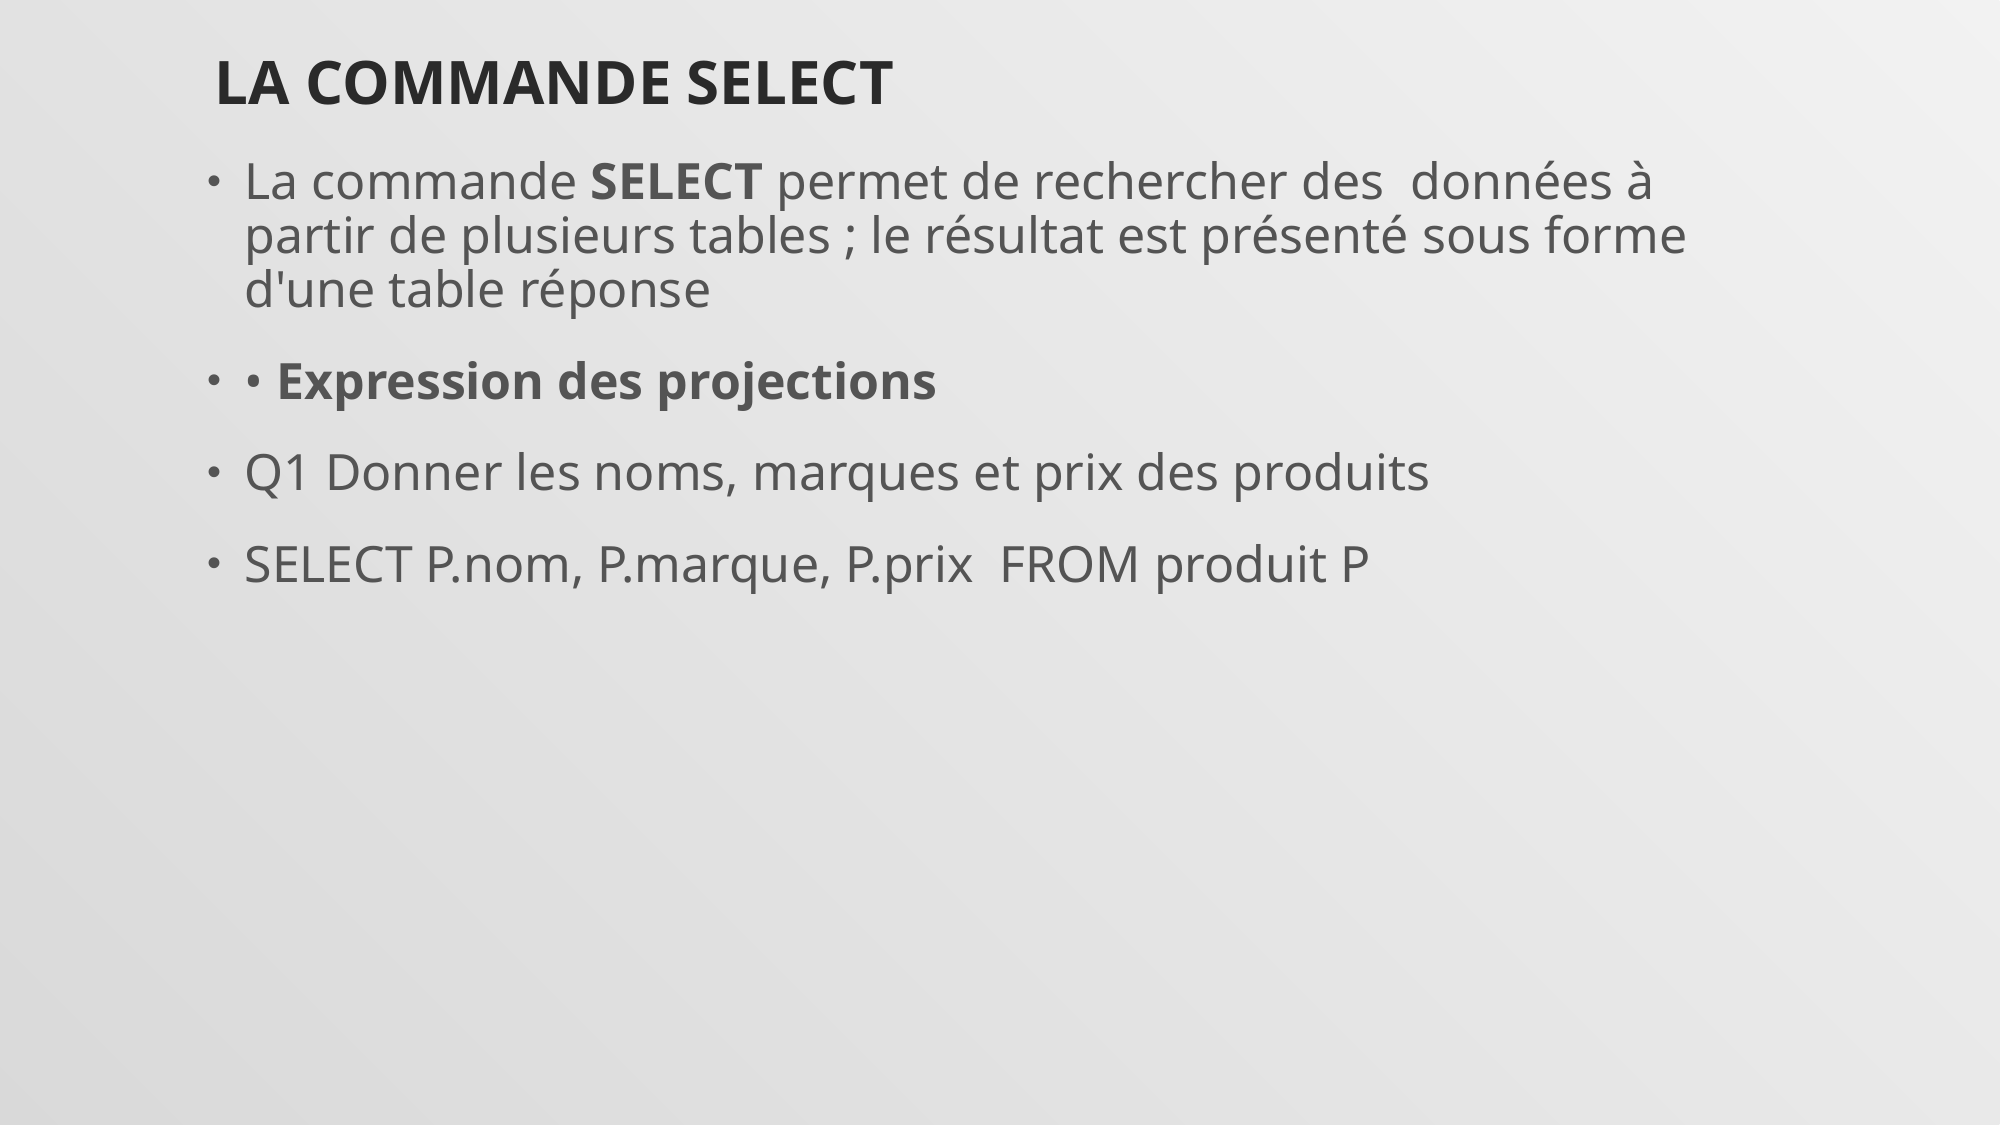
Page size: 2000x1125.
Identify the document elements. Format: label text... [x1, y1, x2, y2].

list La commande SELECT permet de rechercher des données à partir de plusieurs tables ; le résultat est présenté sous forme d'une table réponse • Expression des projections Q1 Donner les noms, marques et prix des produits SELECT P.nom, P.marque, P.prix FROM produit P [184, 149, 1785, 989]
title LA COMMANDE SELECT [199, 45, 1800, 126]
